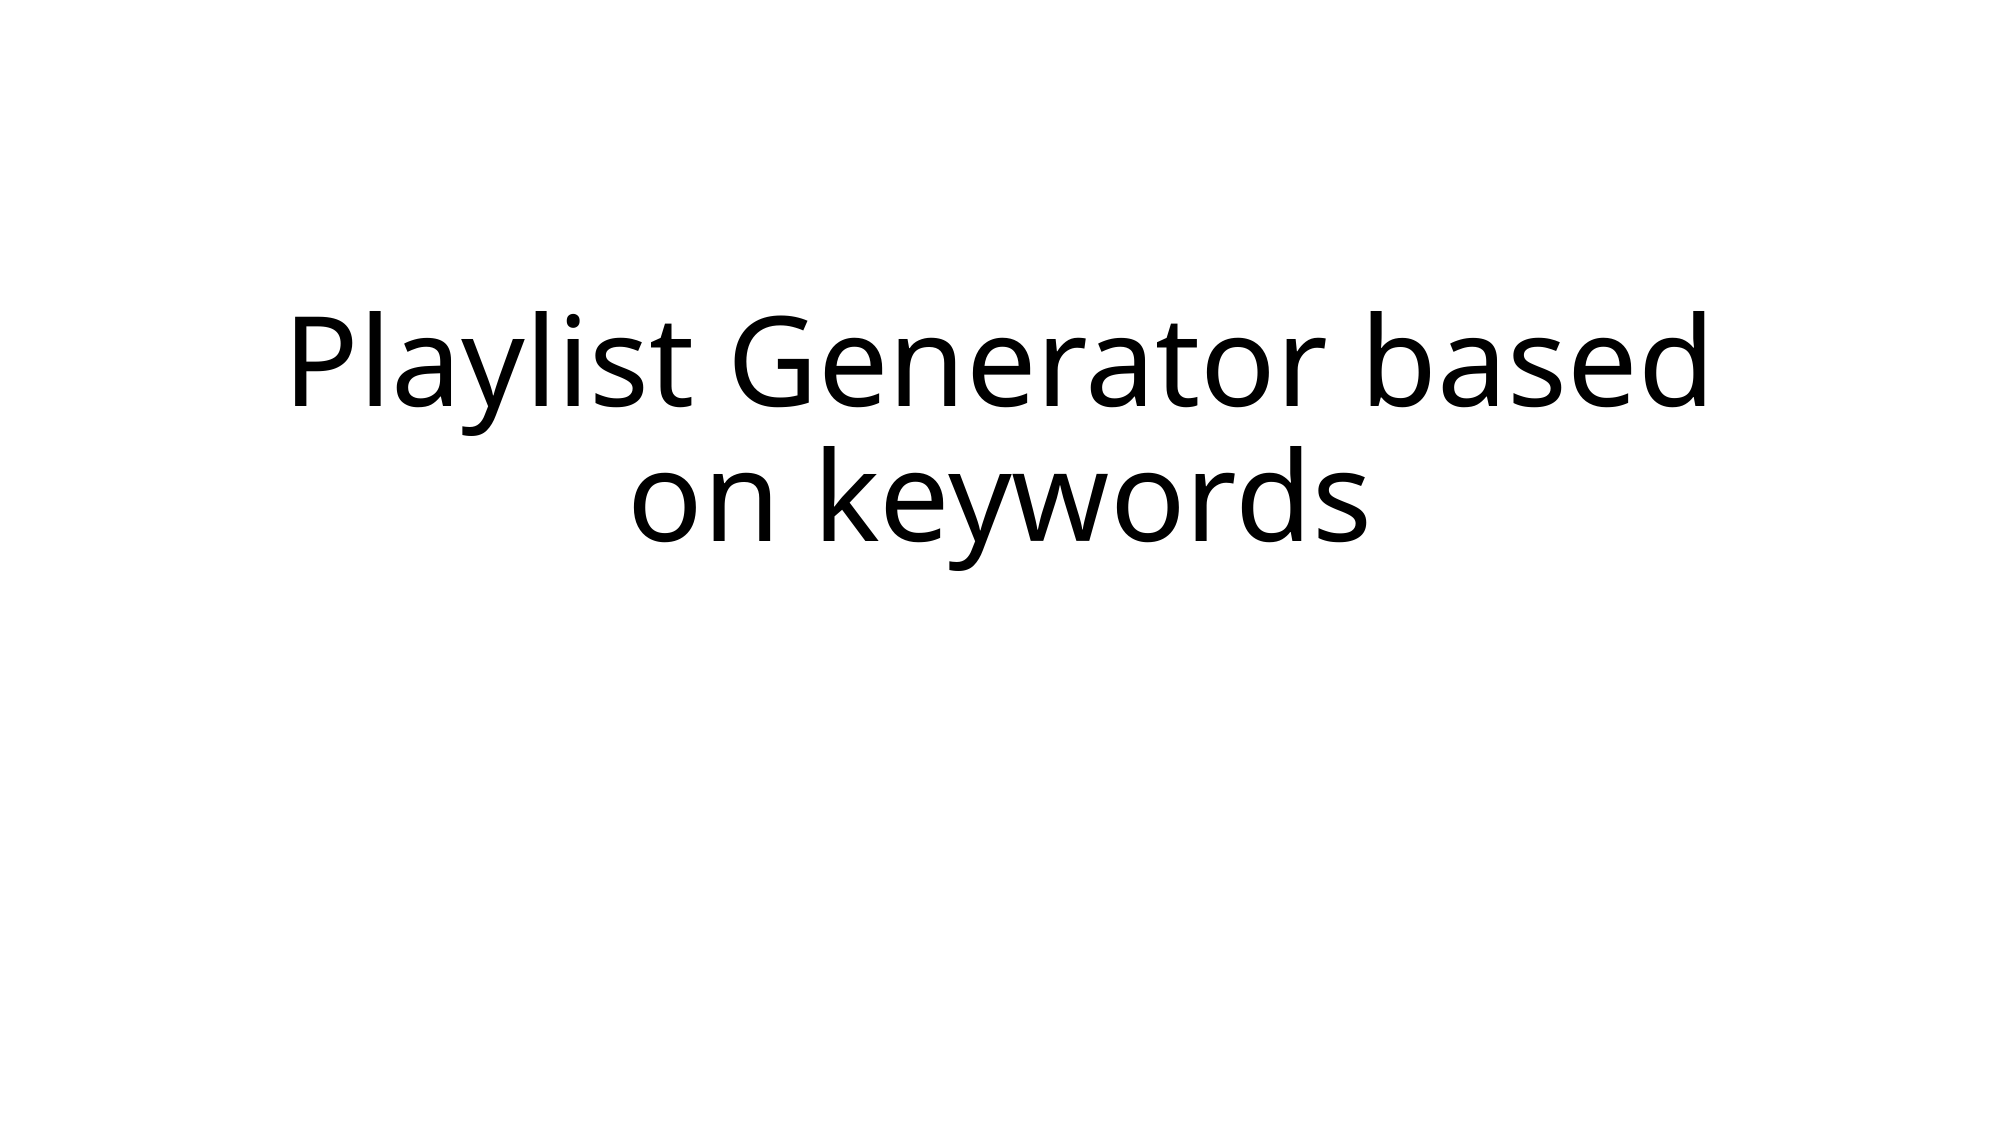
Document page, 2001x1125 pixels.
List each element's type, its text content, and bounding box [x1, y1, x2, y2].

title Playlist Generator based on keywords [249, 184, 1750, 576]
